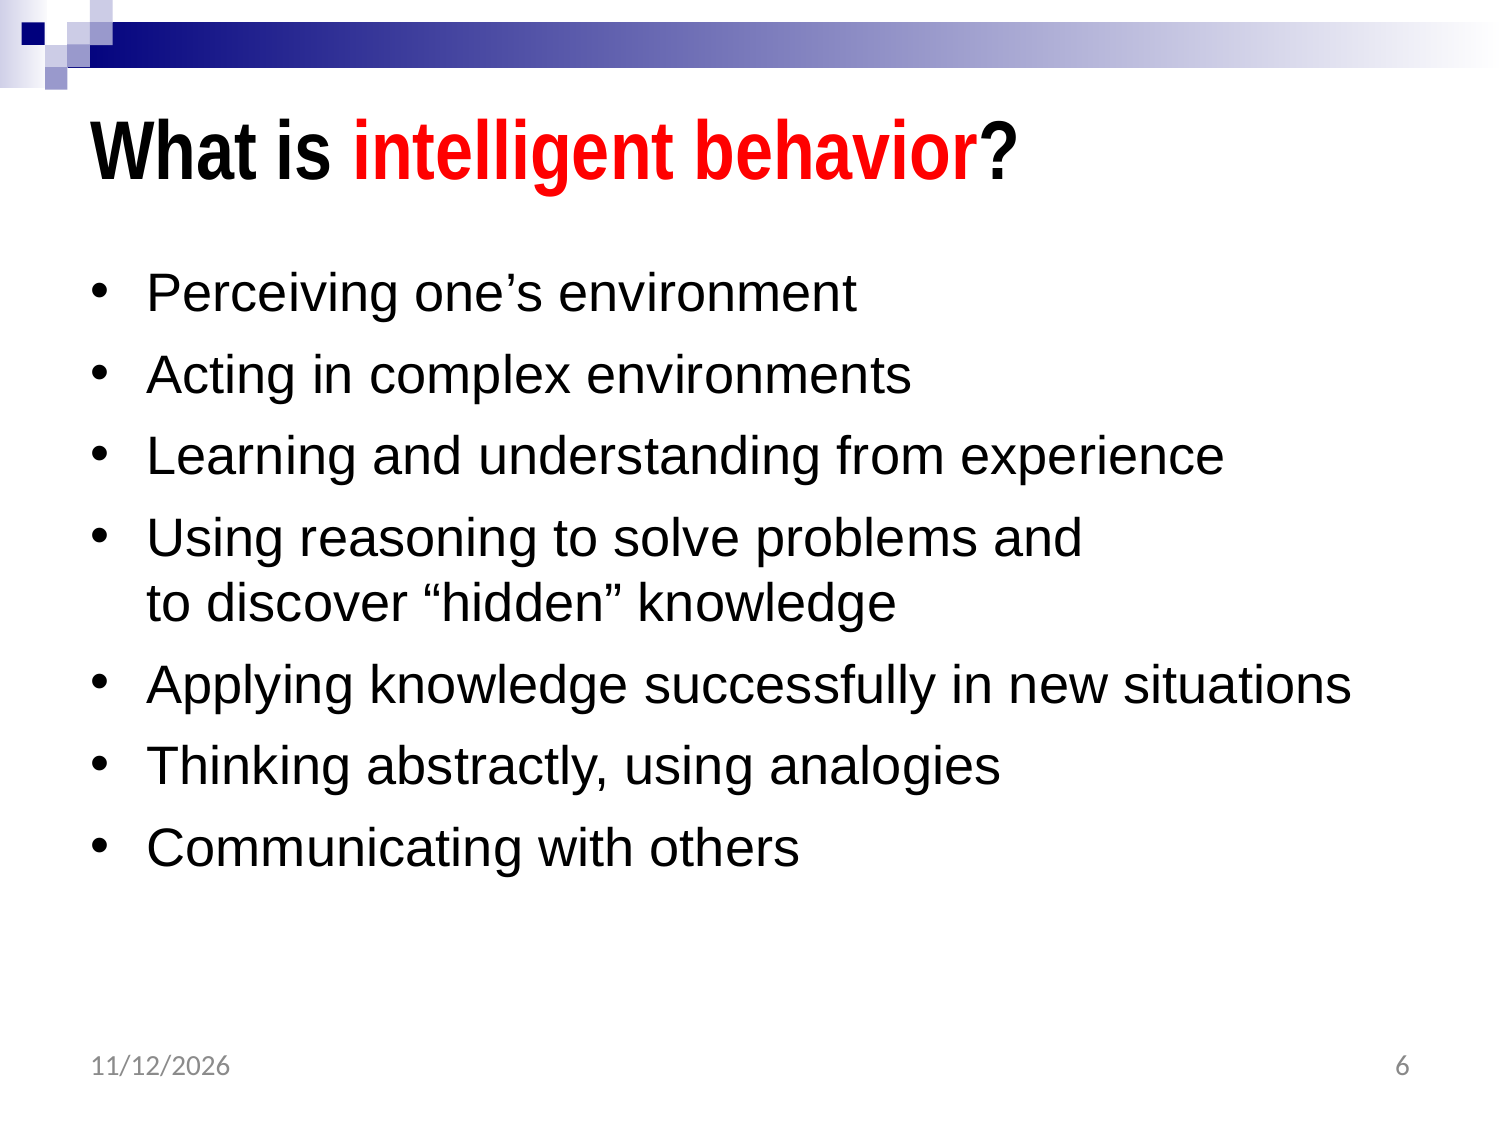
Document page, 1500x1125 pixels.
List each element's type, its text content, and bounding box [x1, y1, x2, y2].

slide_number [75, 1037, 425, 1091]
list Perceiving one’s environment Acting in complex environments Learning and understanding from experience Using reasoning to solve problems and to discover “hidden” knowledge Applying knowledge successfully in new situations Thinking abstractly, using analogies Communicating with others [75, 249, 1425, 1013]
slide_number 6 [1074, 1037, 1425, 1091]
title What is intelligent behavior? [75, 67, 1425, 225]
